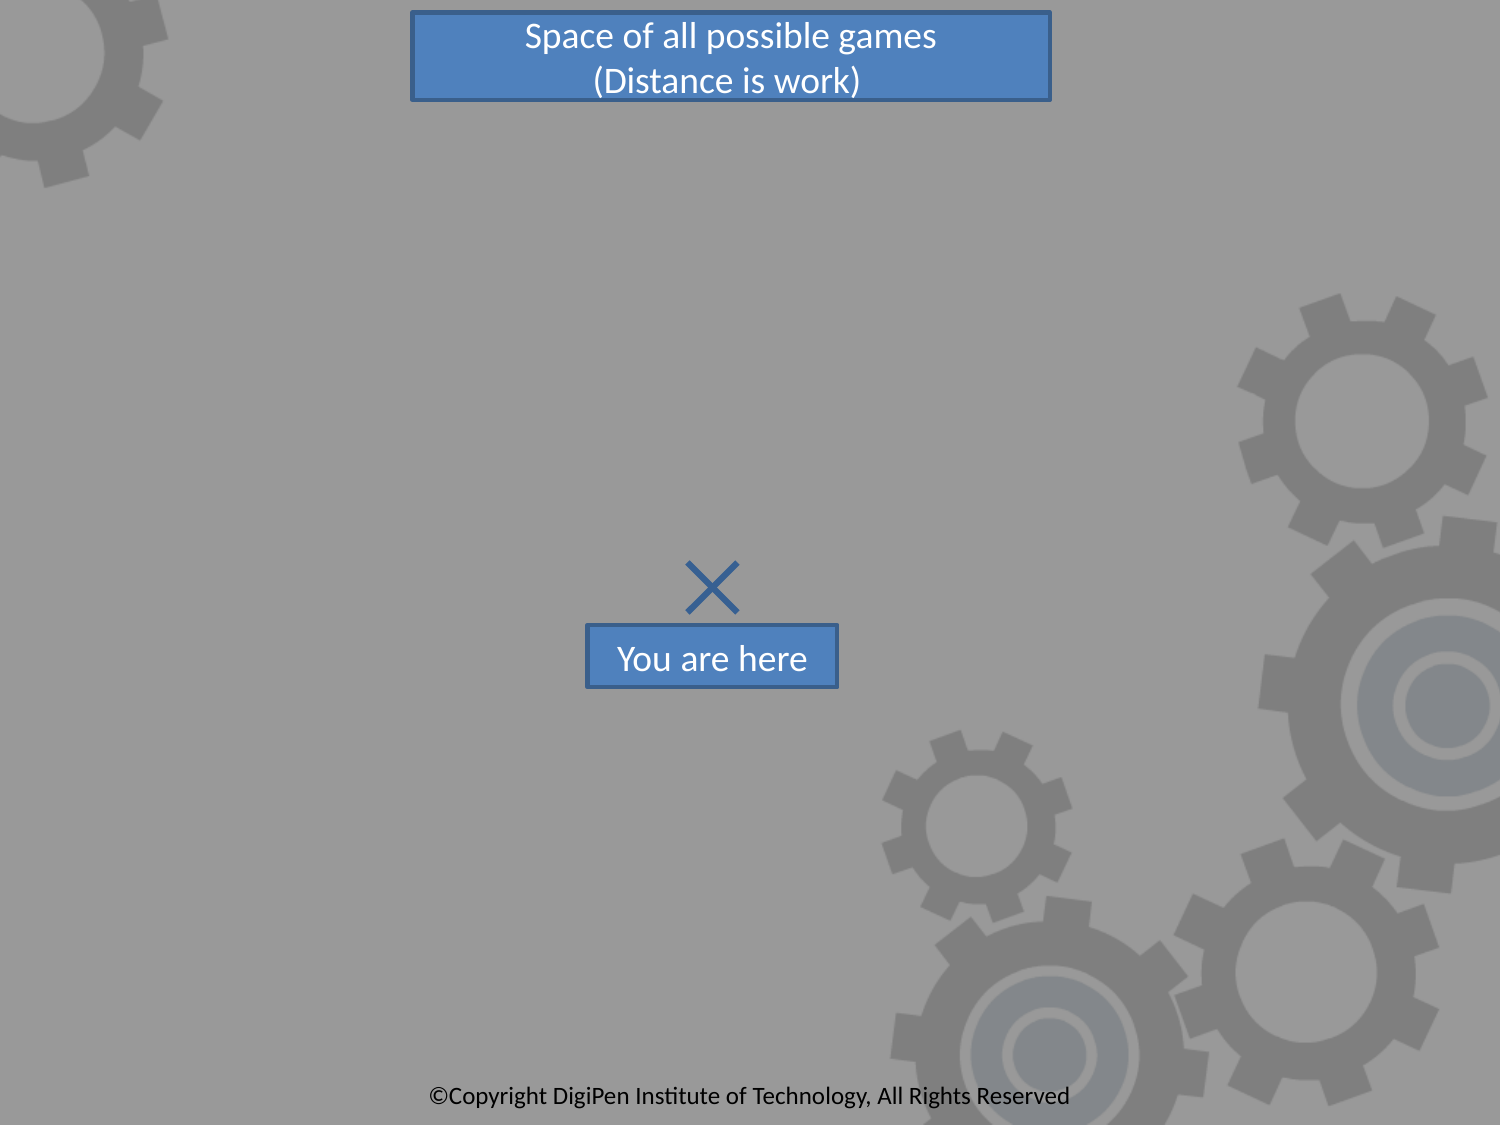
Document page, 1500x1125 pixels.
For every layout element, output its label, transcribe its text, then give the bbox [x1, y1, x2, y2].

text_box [687, 562, 738, 613]
text_box You are here [585, 623, 839, 689]
text_box ©Copyright DigiPen Institute of Technology, All Rights Reserved [378, 1065, 1122, 1125]
text_box Space of all possible games (Distance is work) [410, 10, 1052, 102]
picture [0, 0, 1500, 1125]
